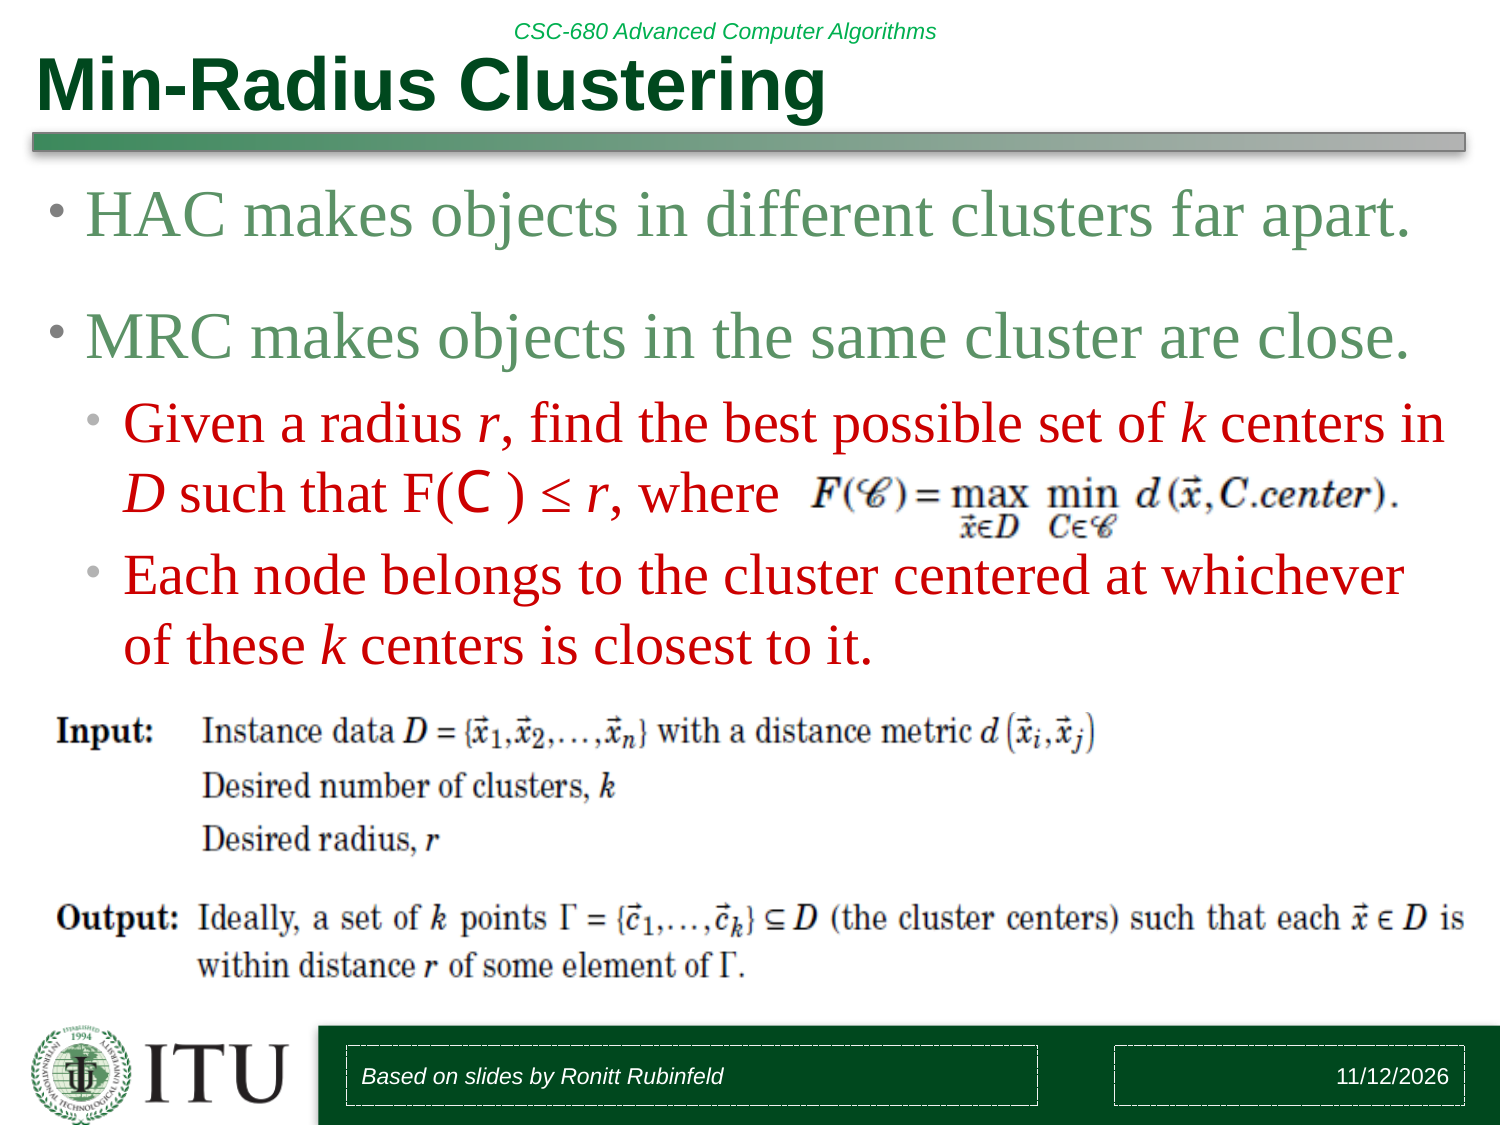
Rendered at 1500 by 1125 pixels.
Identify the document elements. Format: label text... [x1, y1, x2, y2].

picture [807, 470, 1401, 543]
footer Based on slides by Ronitt Rubinfeld [346, 1045, 1038, 1106]
list HAC makes objects in different clusters far apart. MRC makes objects in the same cluster are close. Given a radius r, find the best possible set of k centers in D such that F(C ) ≤ r, where Each node belongs to the cluster centered at whichever of these k centers is closest to it. [33, 162, 1465, 1016]
title Min-Radius Clustering [33, 0, 1465, 162]
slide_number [1114, 1045, 1465, 1106]
picture [55, 711, 1466, 984]
